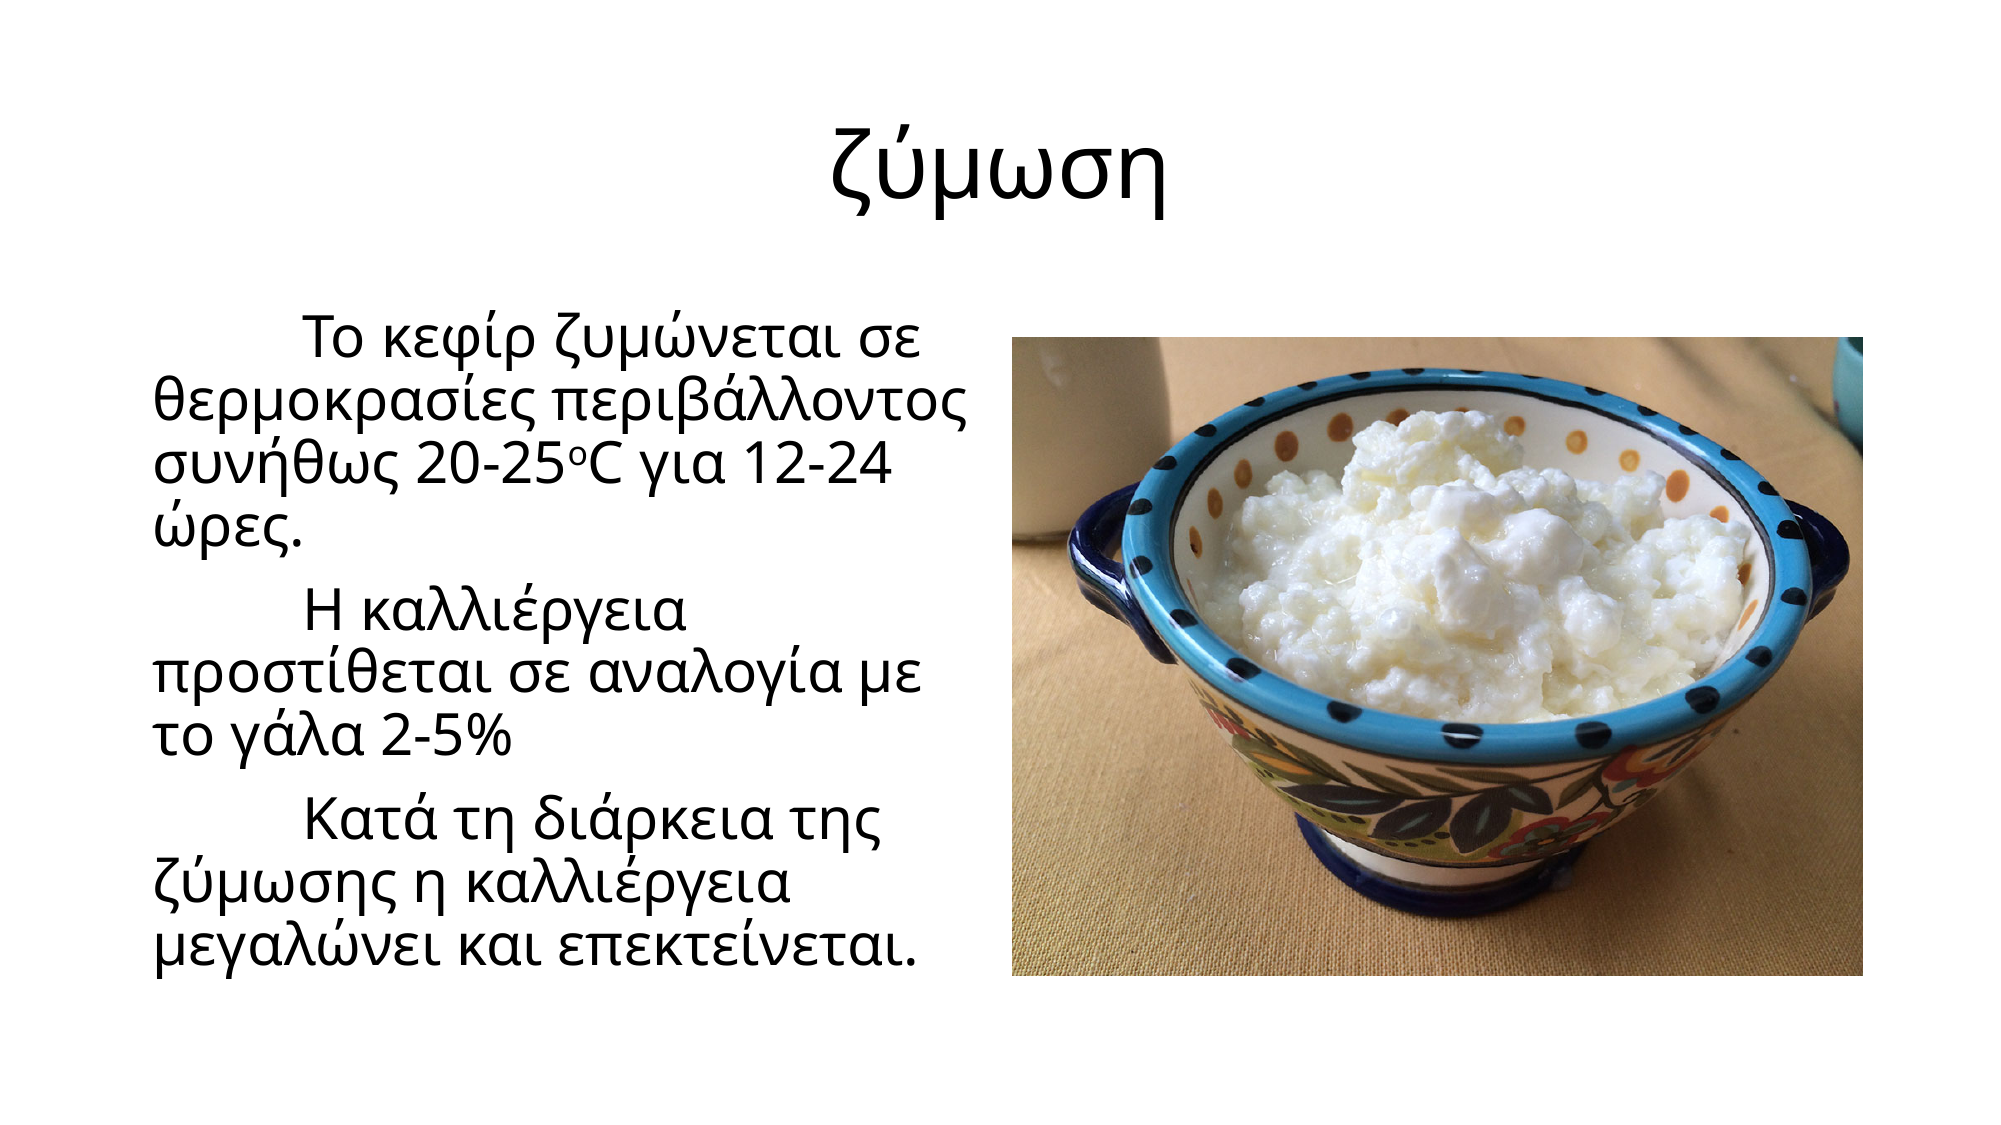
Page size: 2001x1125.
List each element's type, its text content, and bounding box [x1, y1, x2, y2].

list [1012, 337, 1863, 976]
title ζύμωση [137, 59, 1863, 278]
list Το κεφίρ ζυμώνεται σε θερμοκρασίες περιβάλλοντος συνήθως 20-25οC για 12-24 ώρες. Η καλλιέργεια προστίθεται σε αναλογία με το γάλα 2-5% Κατά τη διάρκεια της ζύμωσης η καλλιέργεια μεγαλώνει και επεκτείνεται. [137, 299, 988, 1014]
